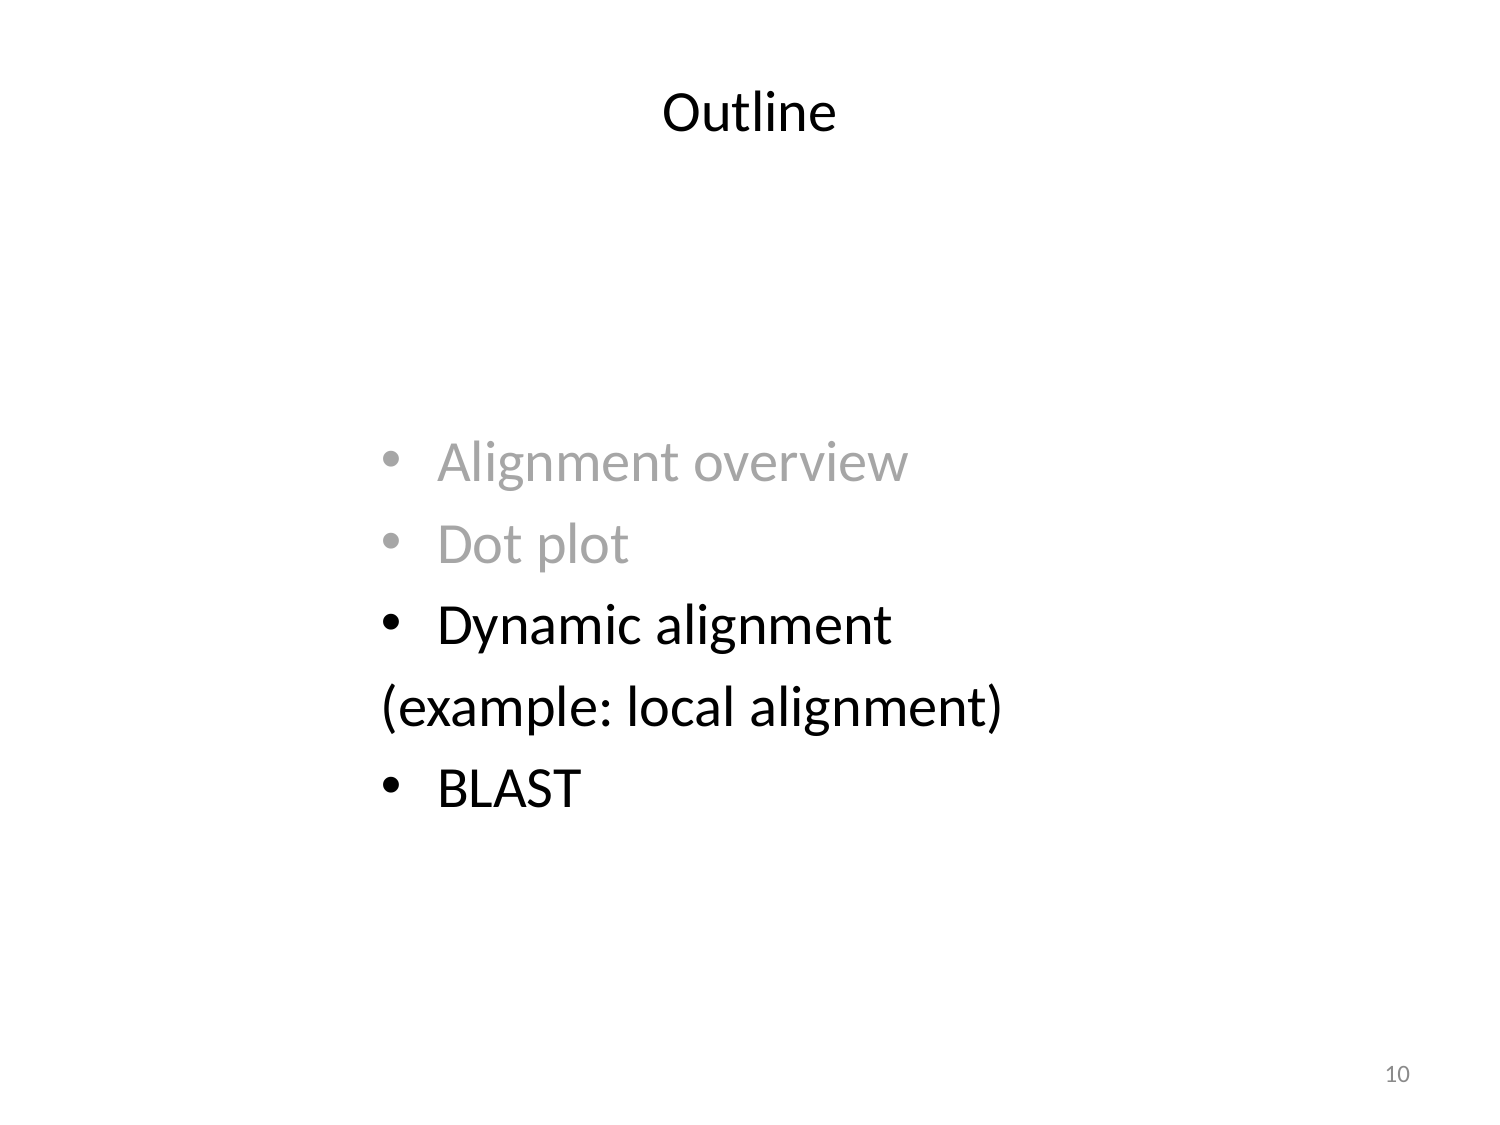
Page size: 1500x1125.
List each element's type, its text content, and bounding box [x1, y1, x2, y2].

slide_number 10 [1074, 1042, 1425, 1103]
list Alignment overview Dot plot Dynamic alignment (example: local alignment) BLAST [365, 415, 1141, 852]
title Outline [75, 45, 1425, 172]
